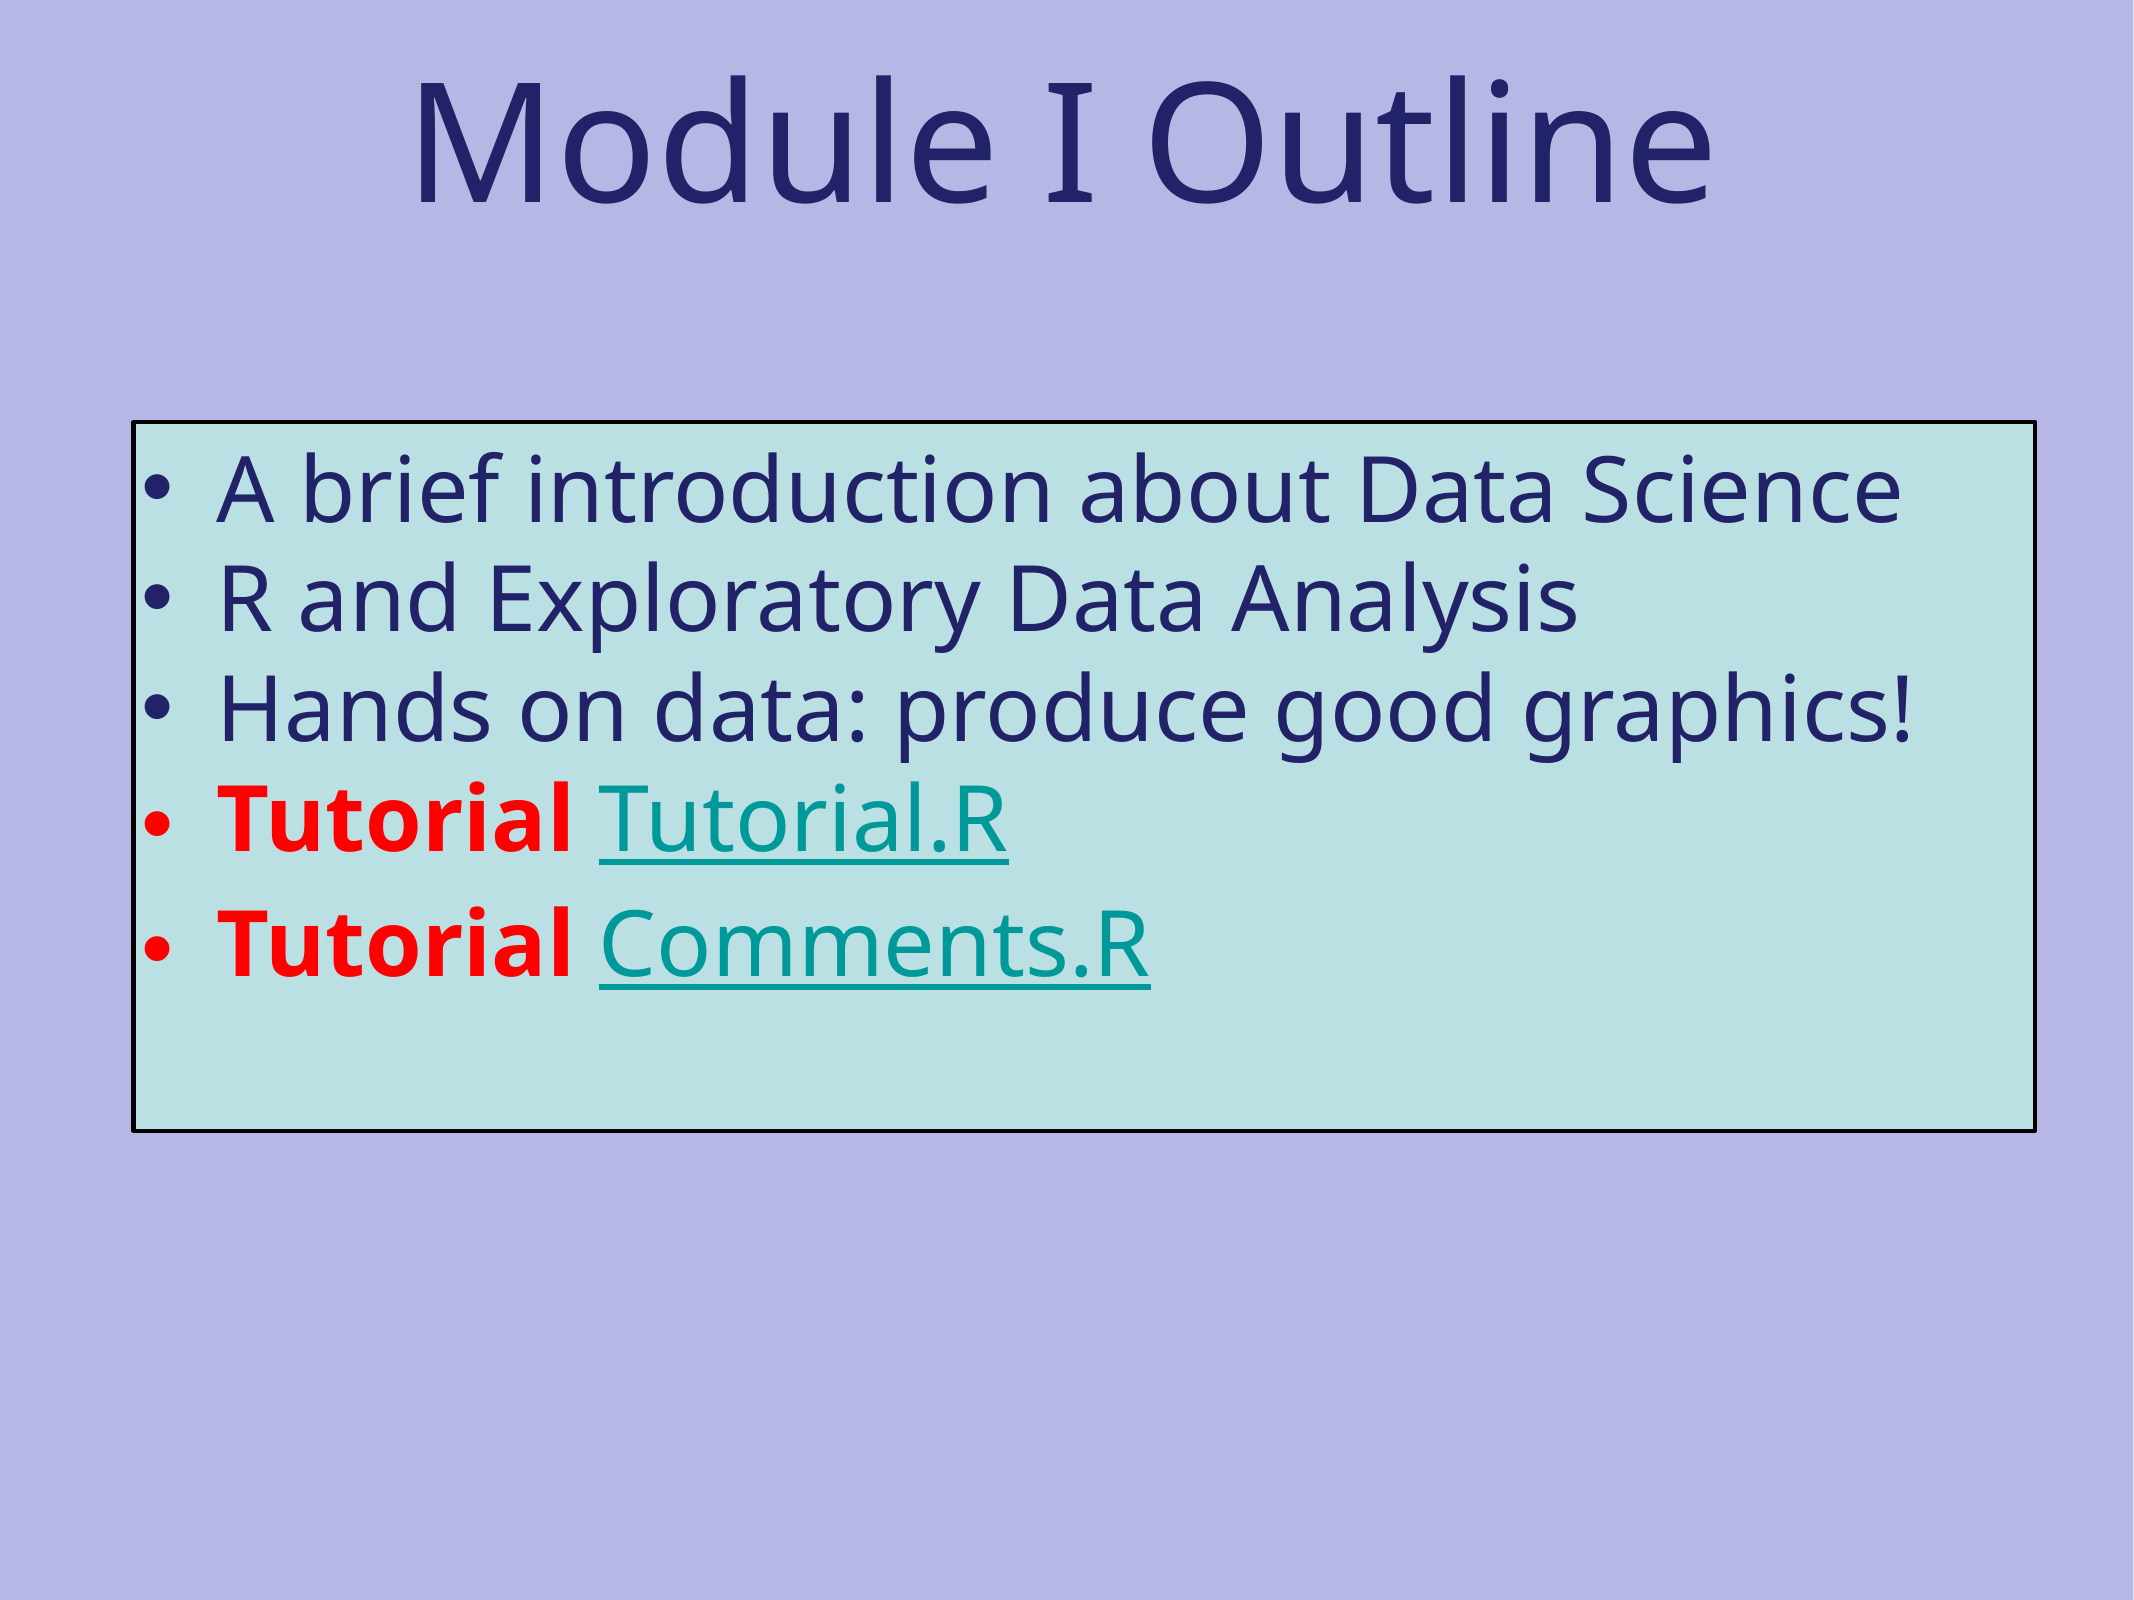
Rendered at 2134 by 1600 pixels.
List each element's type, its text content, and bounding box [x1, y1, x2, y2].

title Module I Outline [204, 91, 1922, 245]
list A brief introduction about Data Science R and Exploratory Data Analysis Hands on data: produce good graphics! Tutorial Tutorial.R Tutorial Comments.R [131, 420, 2037, 1133]
